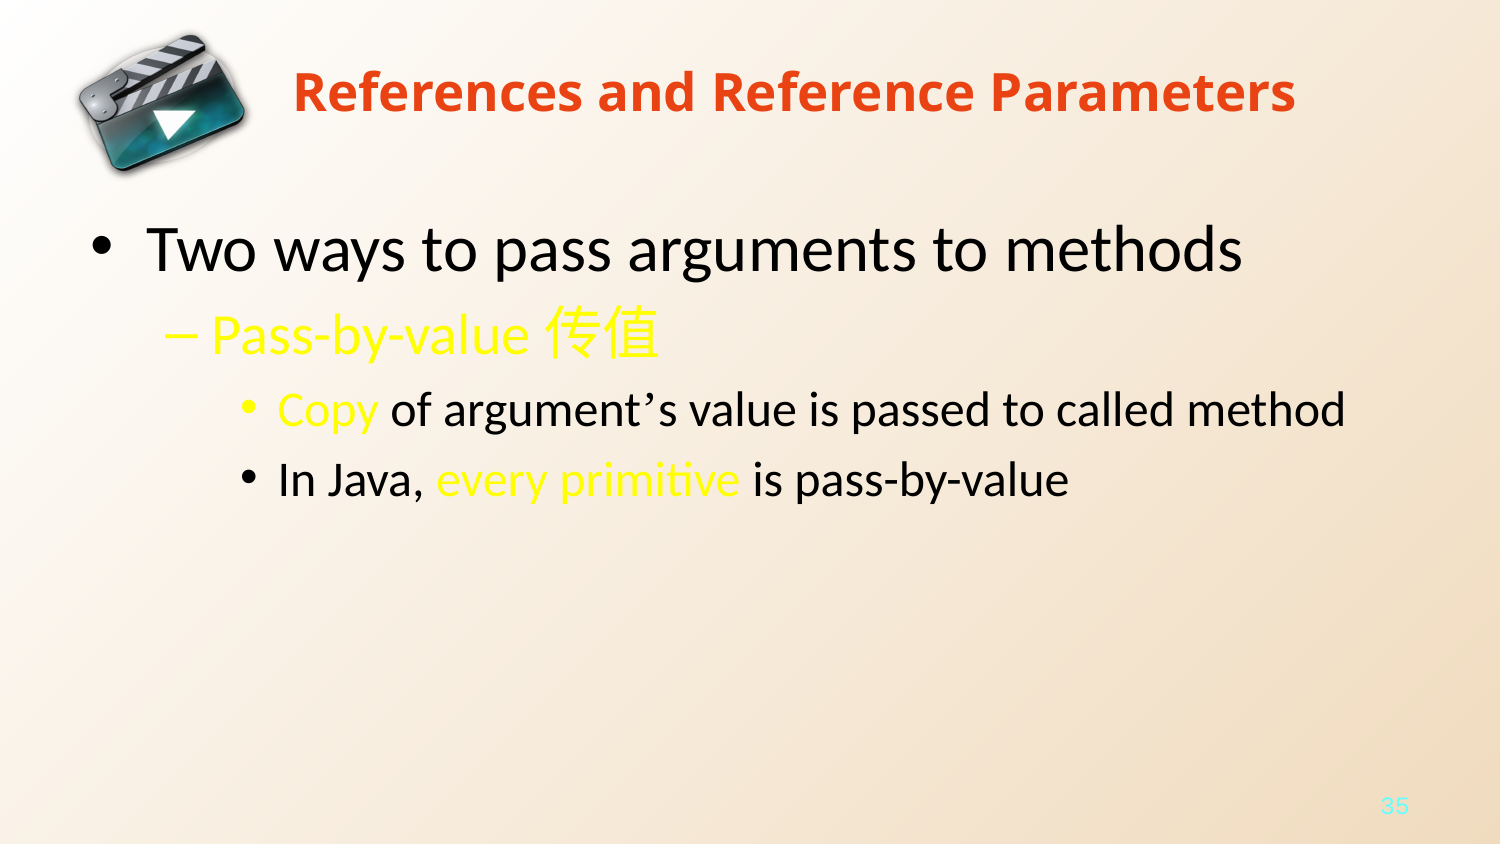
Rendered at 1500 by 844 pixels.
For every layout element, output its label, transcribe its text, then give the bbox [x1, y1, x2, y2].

slide_number 35 [1074, 782, 1425, 827]
title References and Reference Parameters [277, 58, 1425, 123]
list Two ways to pass arguments to methods Pass-by-value传值 Copy of argument’s value is passed to called method In Java, every primitive is pass-by-value [75, 196, 1425, 754]
picture [60, 16, 263, 193]
